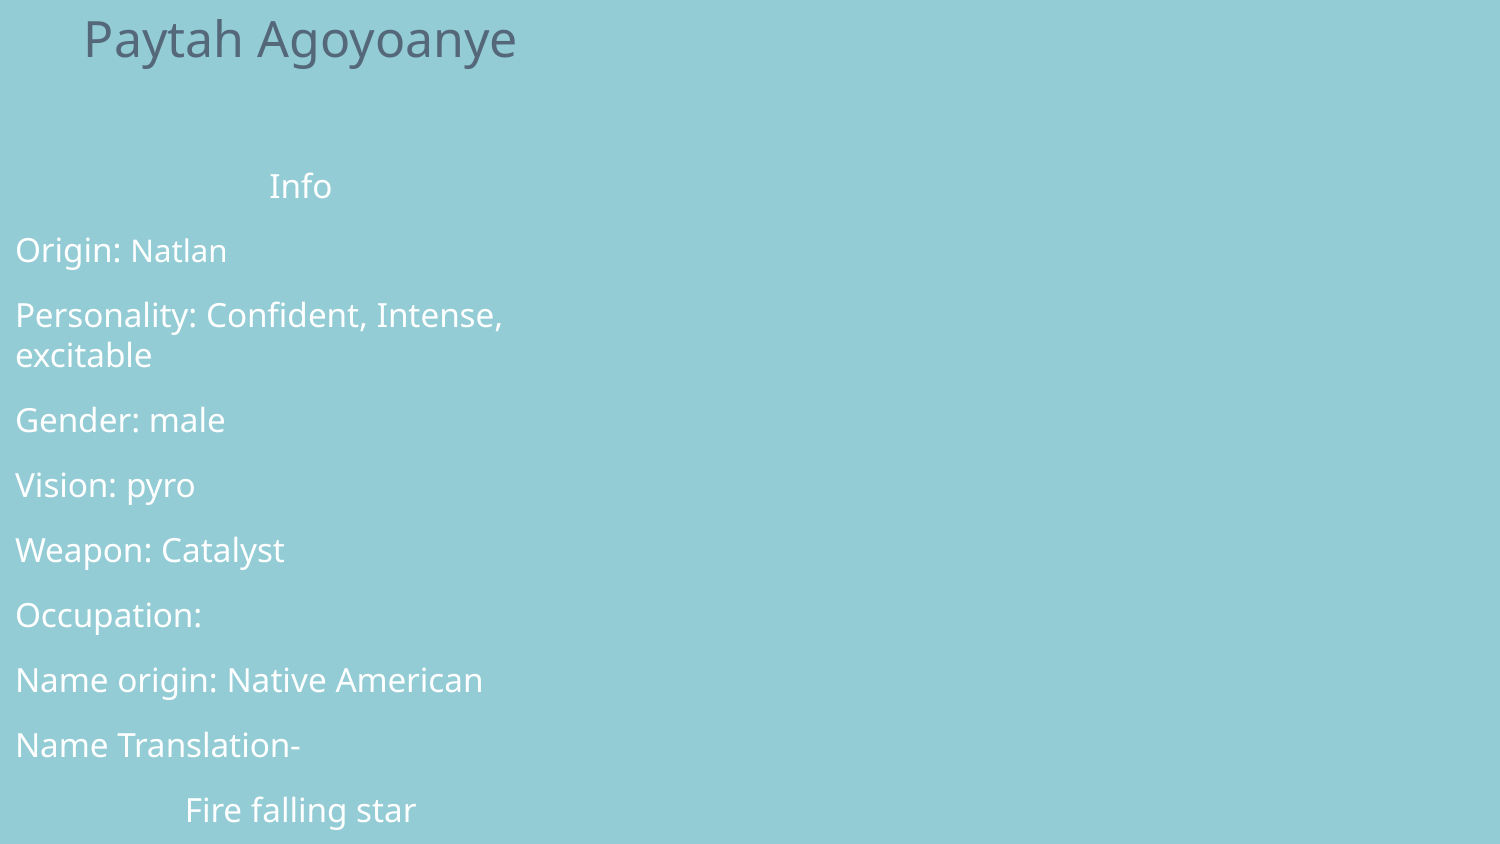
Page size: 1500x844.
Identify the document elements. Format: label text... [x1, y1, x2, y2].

list Info Origin: Natlan Personality: Confident, Intense, excitable Gender: male Vision: pyro Weapon: Catalyst Occupation: Name origin: Native American Name Translation- Fire falling star [0, 82, 602, 844]
title Paytah Agoyoanye [0, 0, 602, 82]
